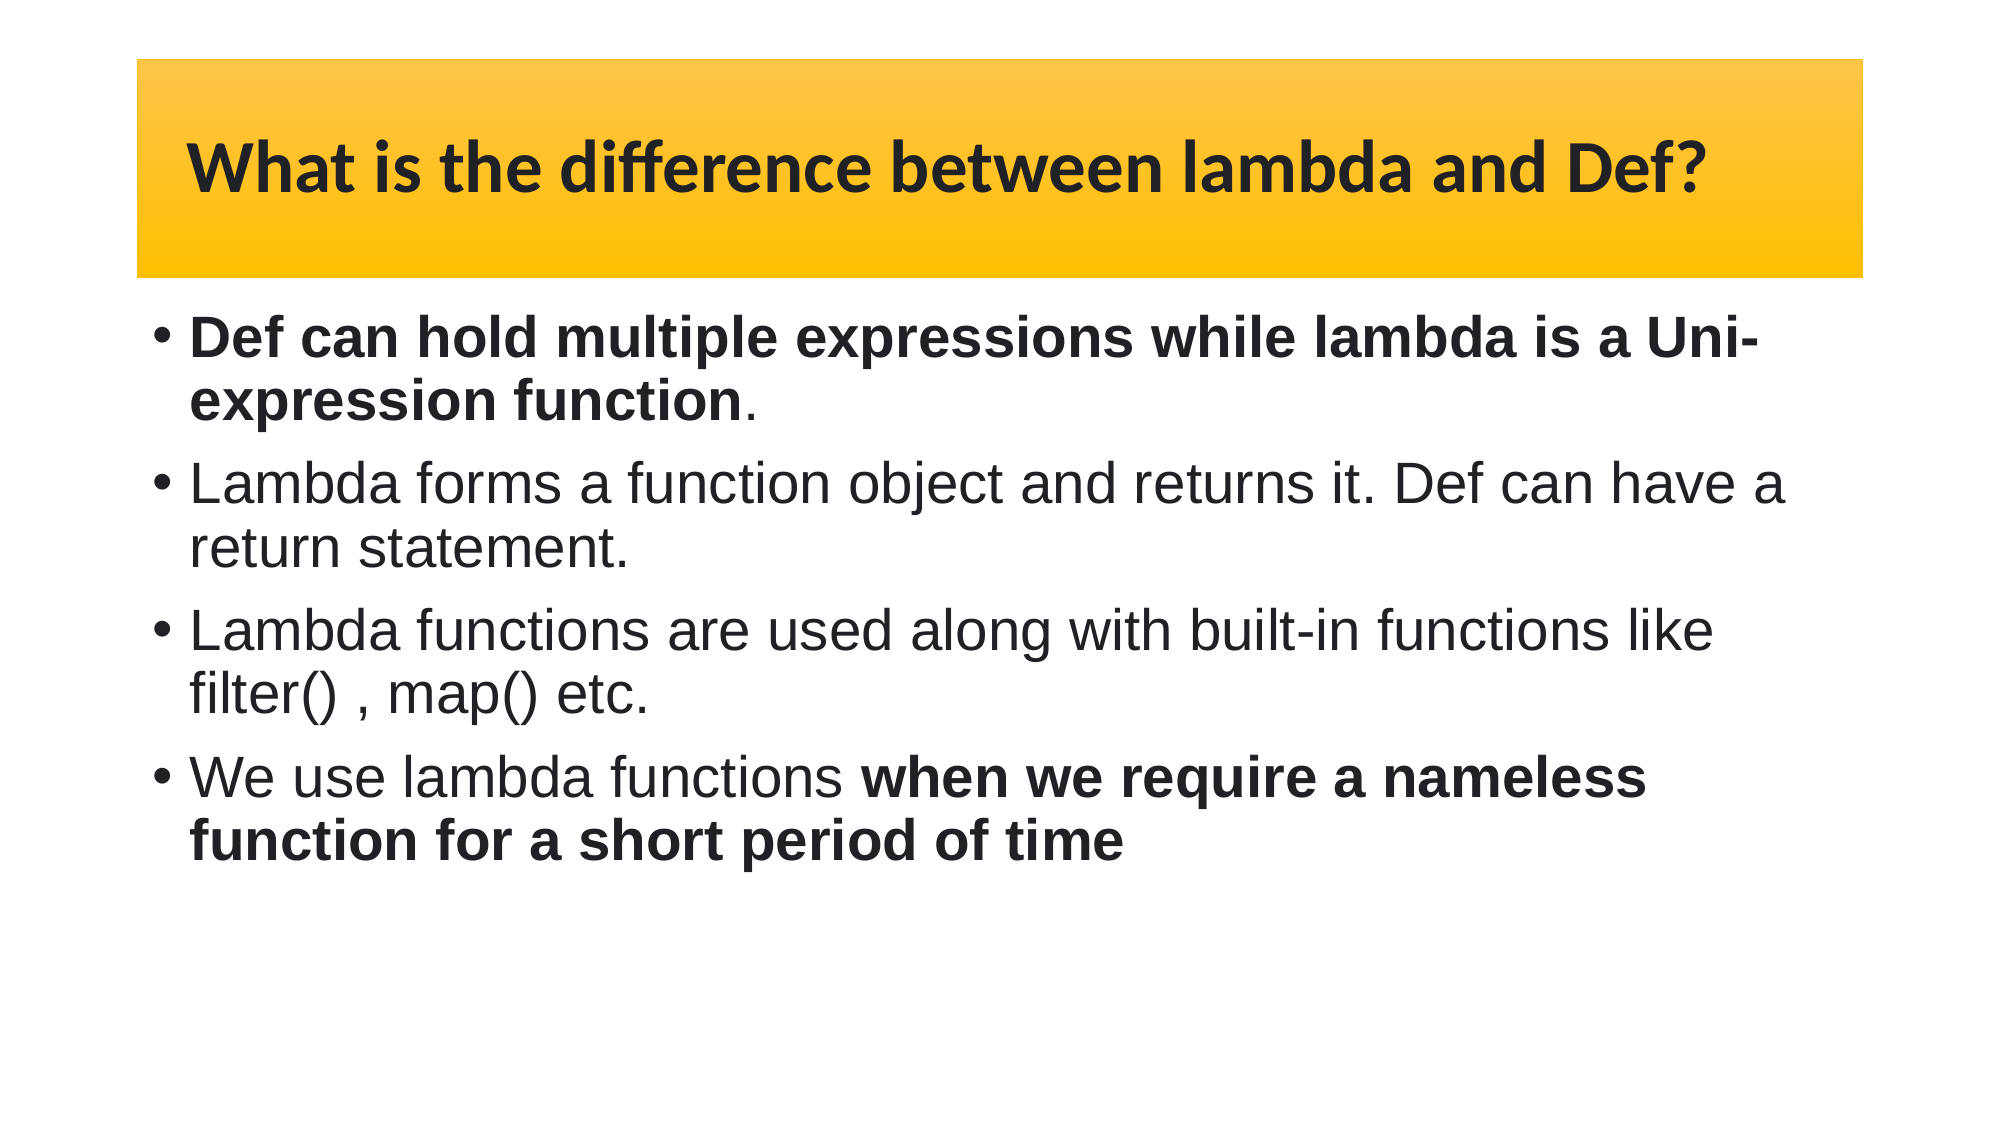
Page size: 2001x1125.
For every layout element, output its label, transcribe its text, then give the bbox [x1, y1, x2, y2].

list Def can hold multiple expressions while lambda is a Uni-expression function. Lambda forms a function object and returns it. Def can have a return statement. Lambda functions are used along with built-in functions like filter() , map() etc. We use lambda functions when we require a nameless function for a short period of time [137, 299, 1863, 1014]
title What is the difference between lambda and Def? [137, 59, 1863, 278]
